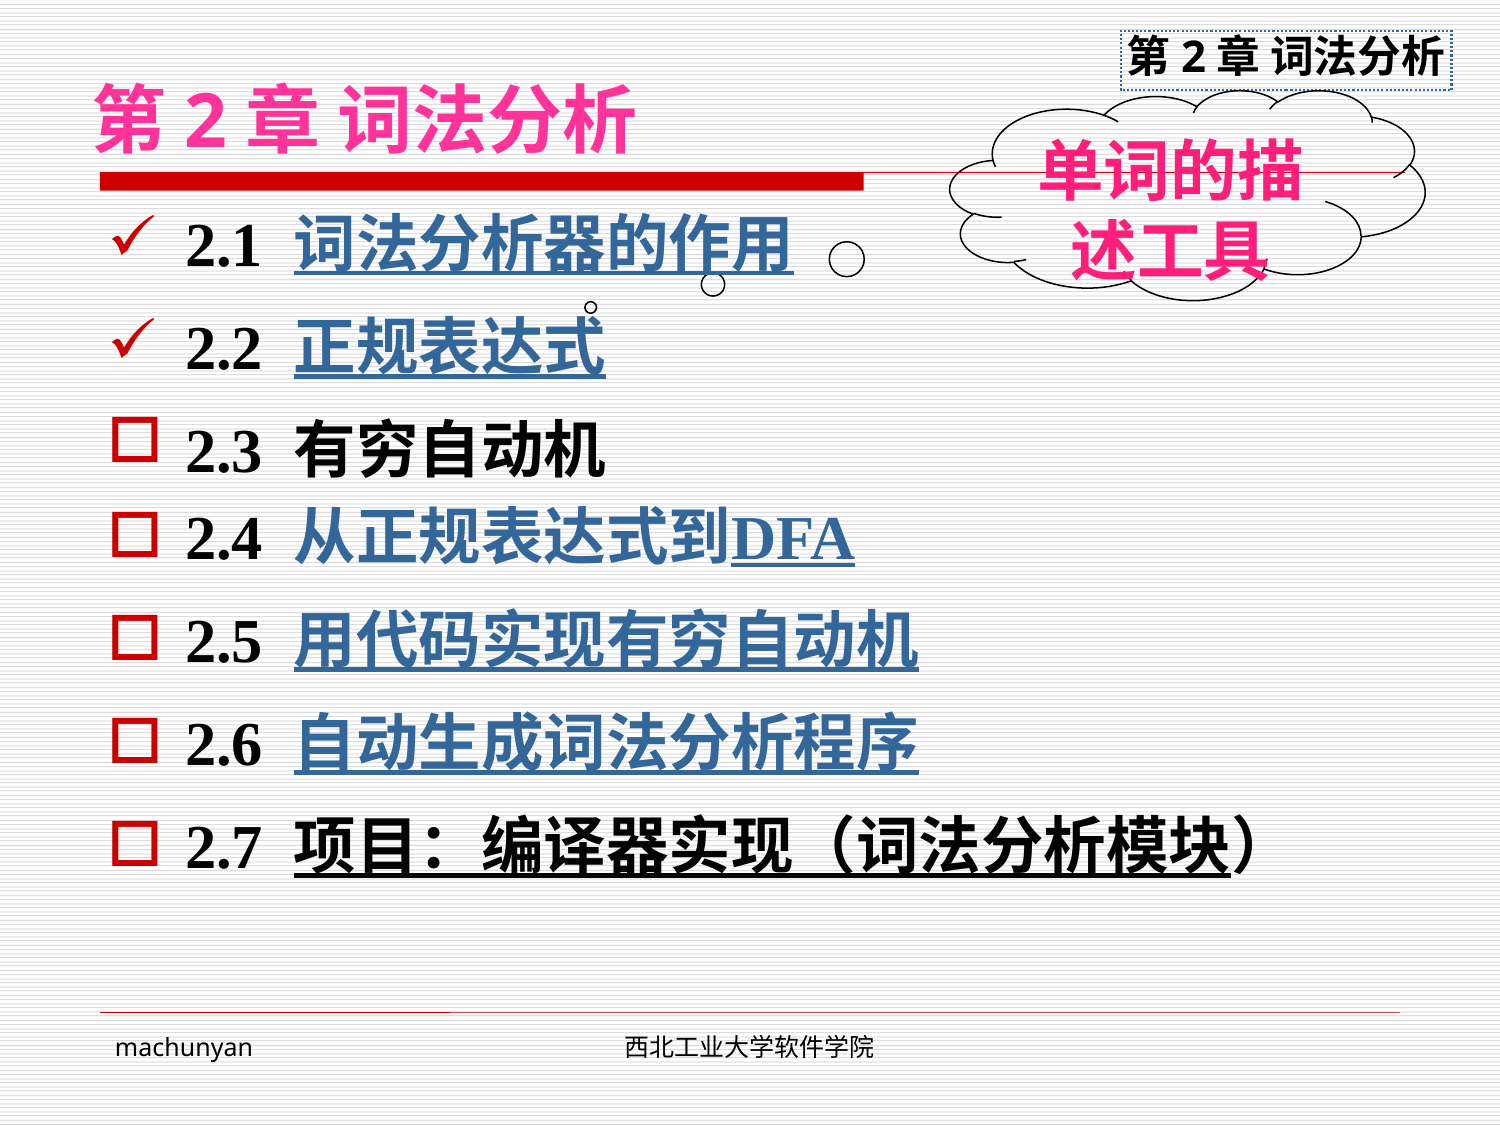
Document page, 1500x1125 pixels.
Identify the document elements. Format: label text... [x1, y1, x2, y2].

footer 西北工业大学软件学院 [512, 1024, 988, 1103]
picture [0, 0, 1500, 1125]
list 2.1 词法分析器的作用 2.2 正规表达式 2.3 有穷自动机 2.4 从正规表达式到DFA 2.5 用代码实现有穷自动机 2.6 自动生成词法分析程序 2.7 项目：编译器实现（词法分析模块） [92, 196, 1406, 833]
slide_number machunyan [99, 1024, 426, 1103]
slide_number [1074, 1024, 1401, 1103]
text_box 单词的描述工具 [949, 90, 1426, 223]
title 第2章 词法分析 [76, 77, 917, 171]
